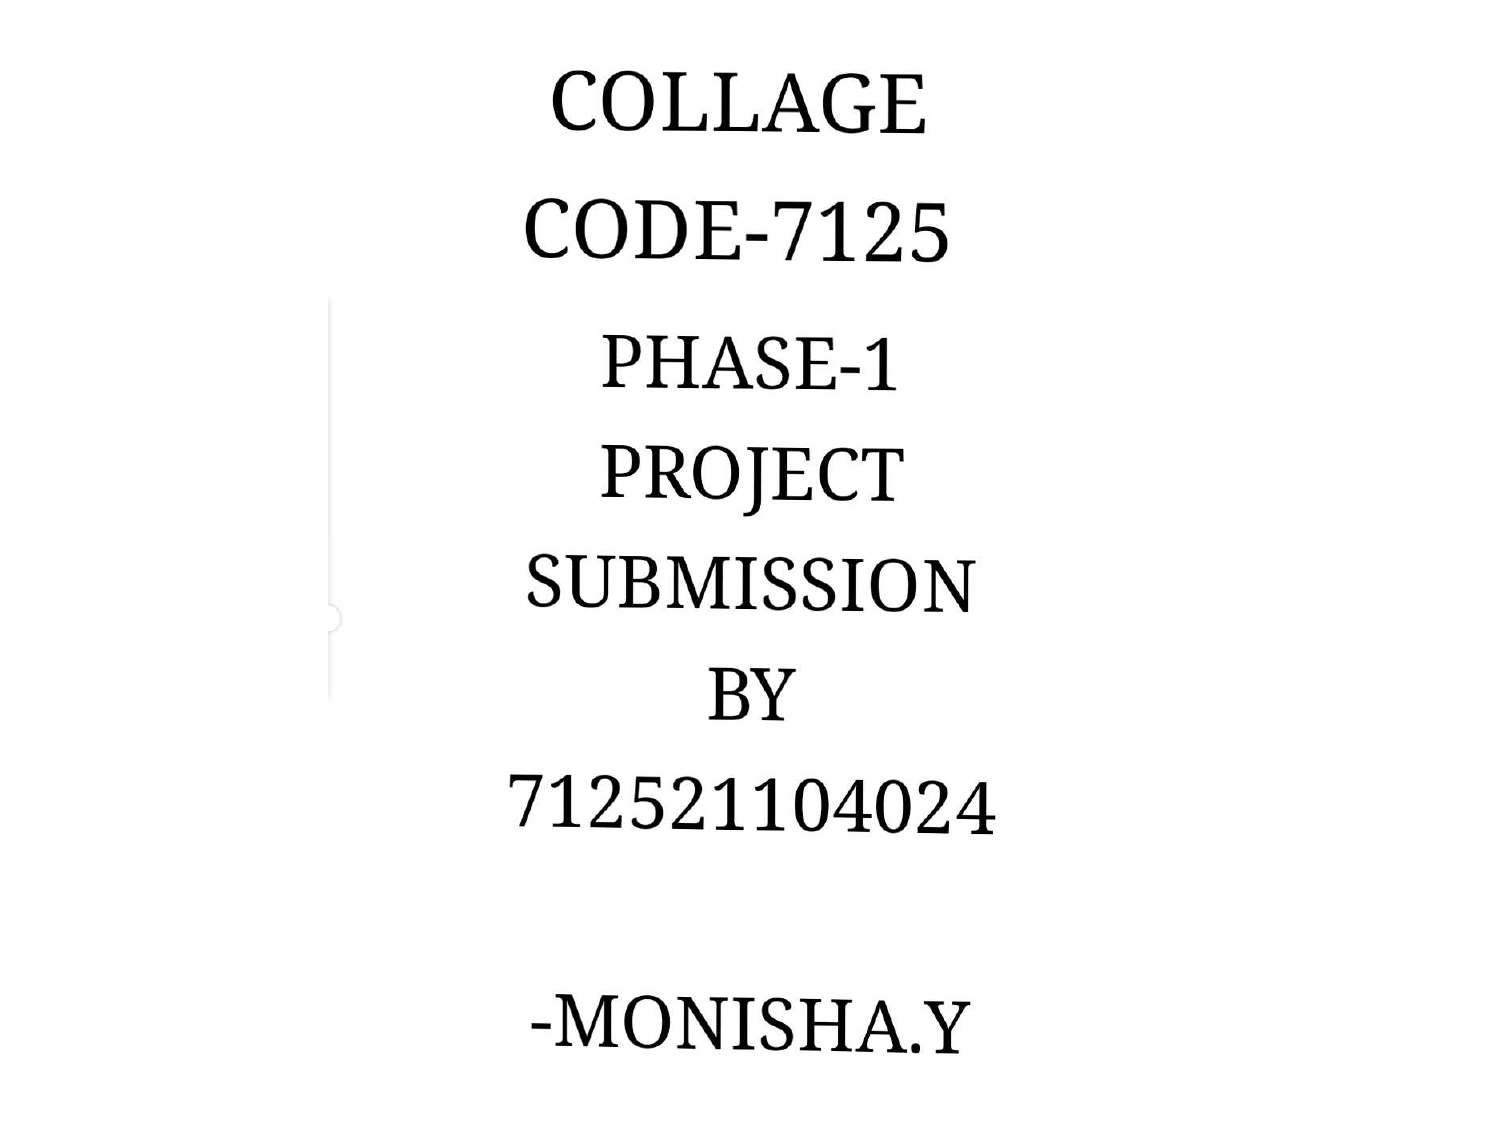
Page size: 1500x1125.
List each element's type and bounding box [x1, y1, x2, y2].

picture [328, 0, 1172, 1125]
